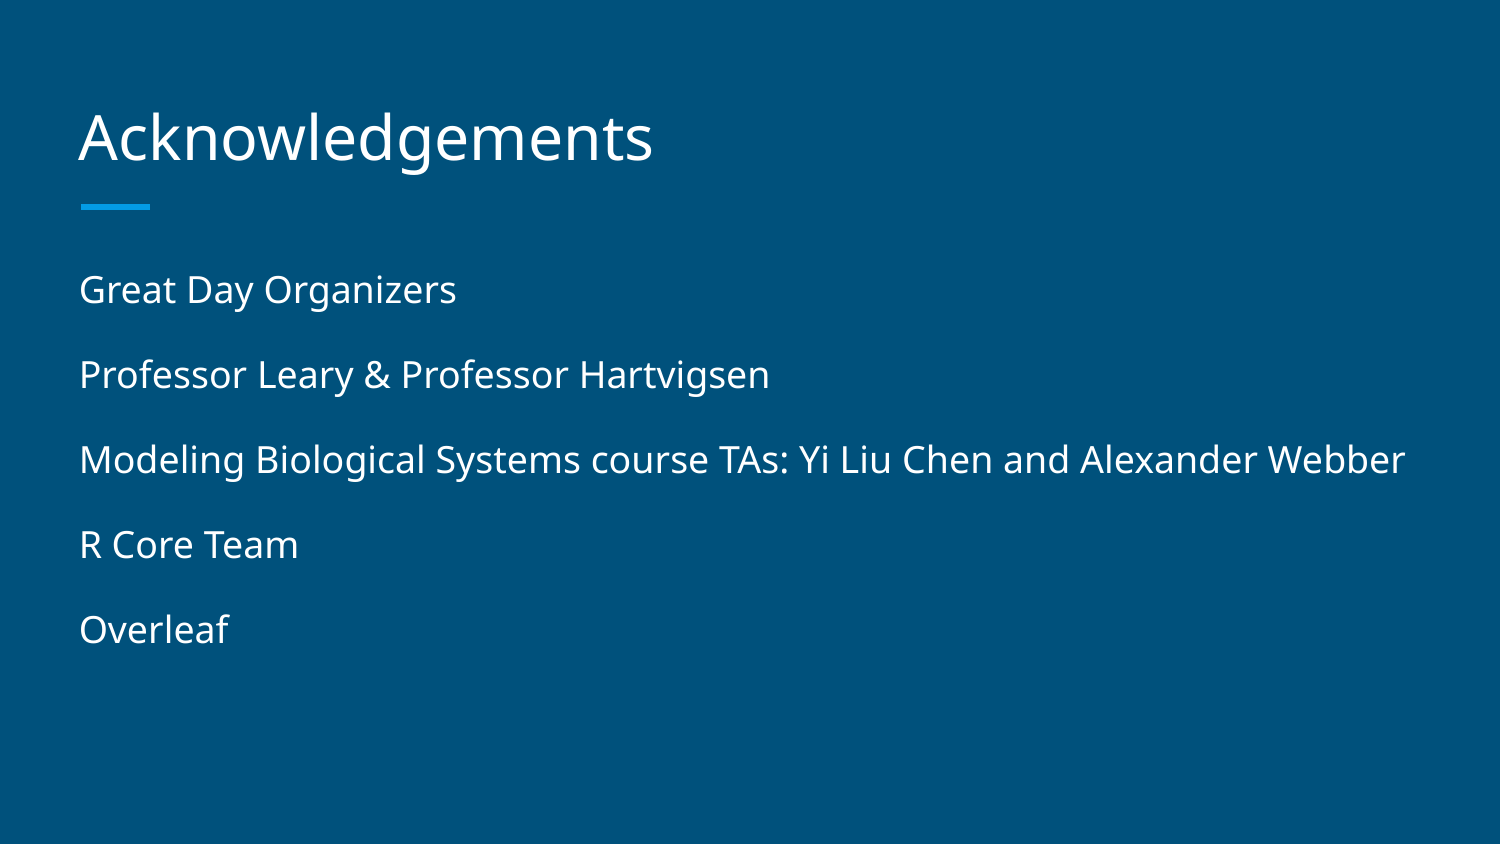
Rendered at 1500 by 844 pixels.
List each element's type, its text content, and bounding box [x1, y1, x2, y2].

title Acknowledgements [63, 75, 1437, 188]
list Great Day Organizers Professor Leary & Professor Hartvigsen Modeling Biological Systems course TAs: Yi Liu Chen and Alexander Webber R Core Team Overleaf [63, 244, 1437, 750]
